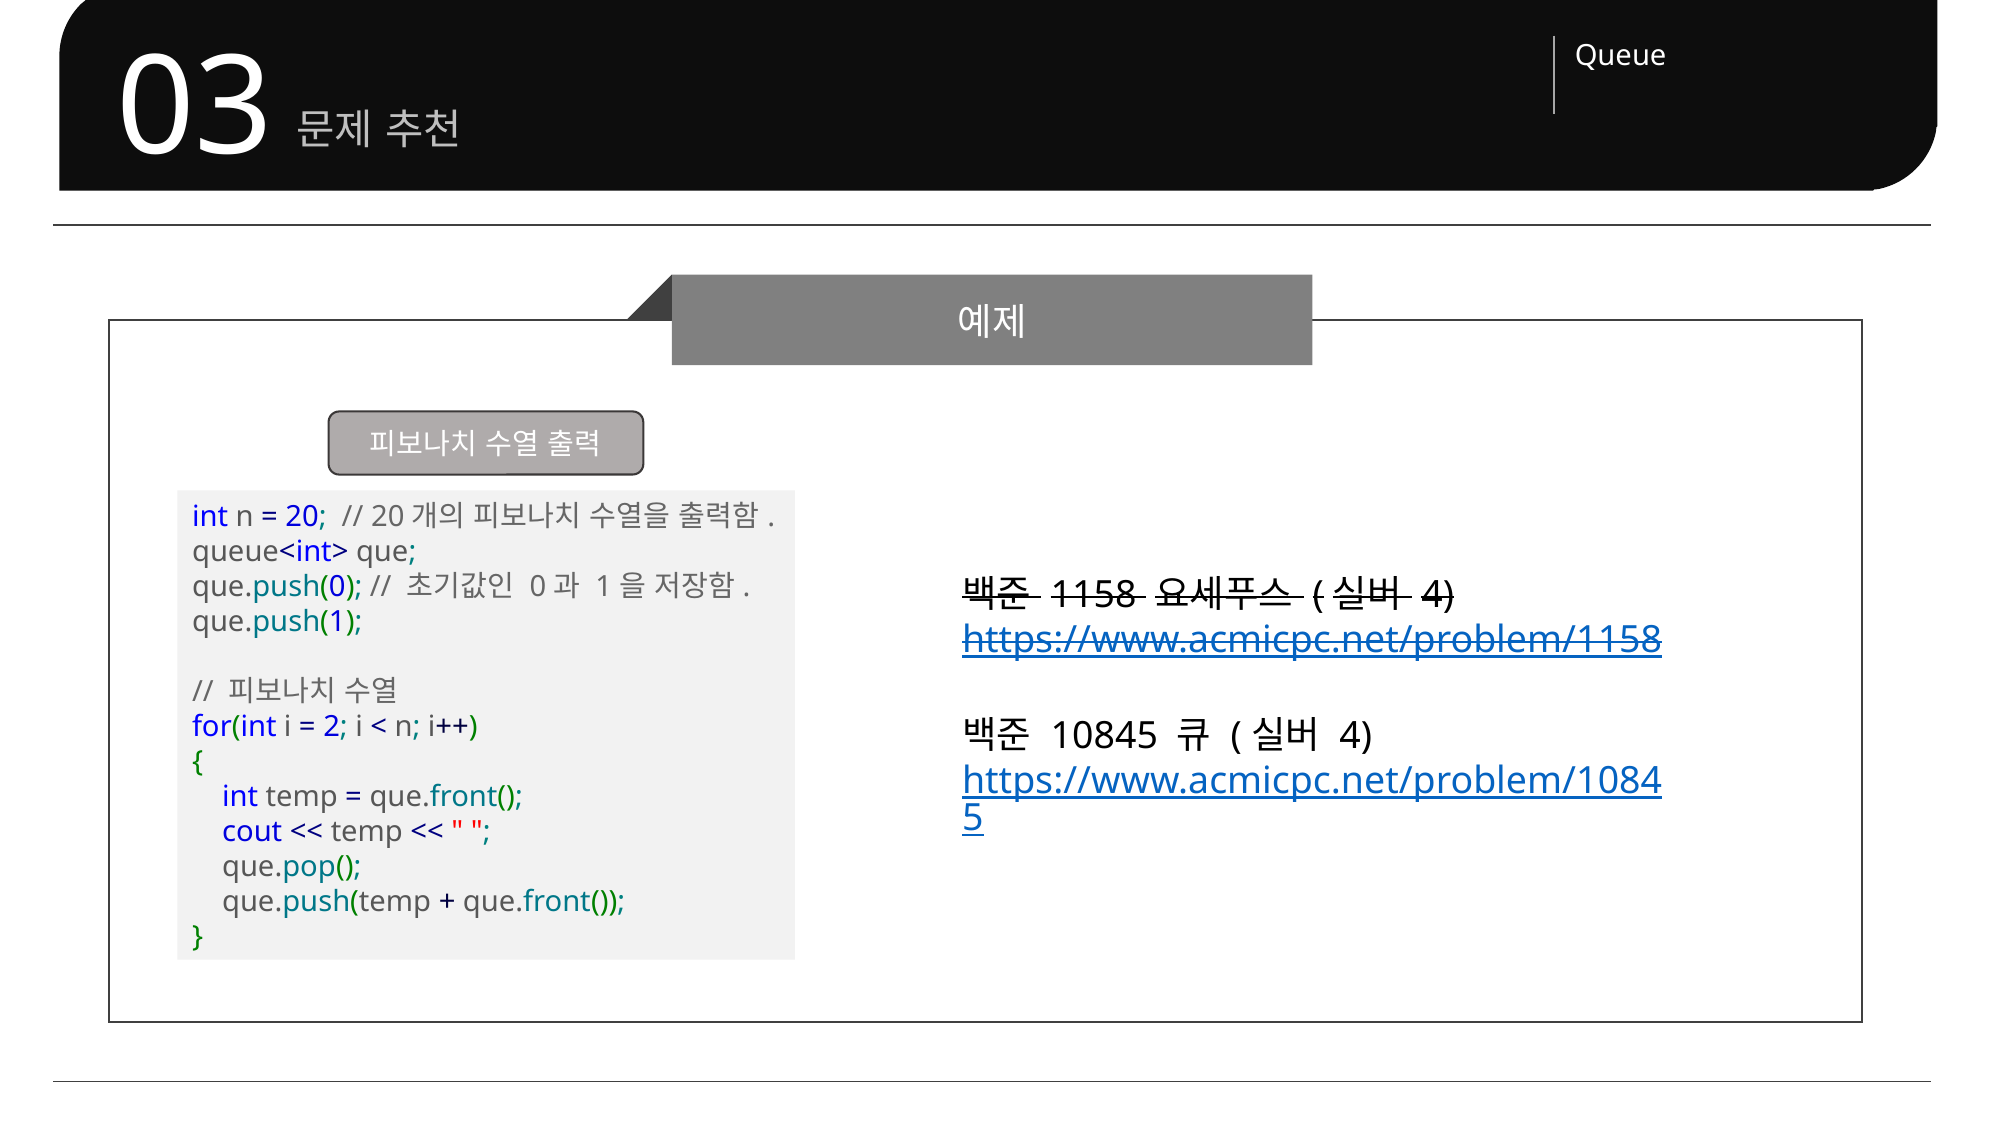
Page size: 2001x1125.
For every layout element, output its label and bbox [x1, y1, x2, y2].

text_box [59, 0, 1938, 191]
text_box [109, 274, 1863, 1022]
